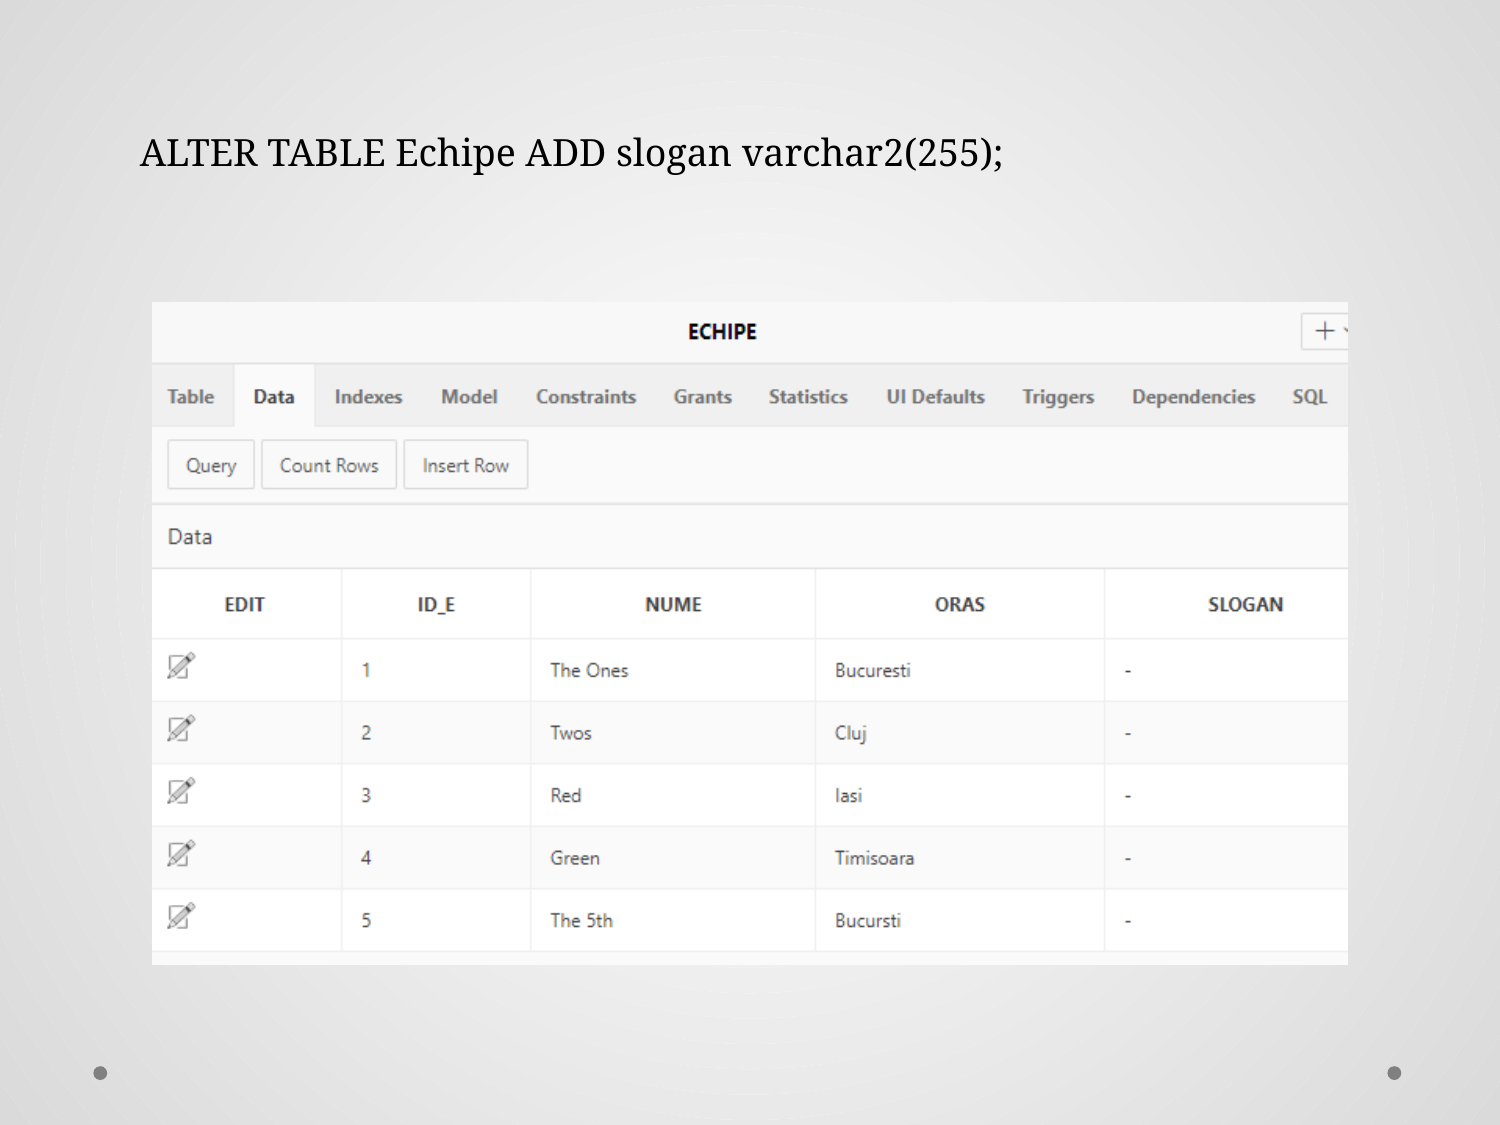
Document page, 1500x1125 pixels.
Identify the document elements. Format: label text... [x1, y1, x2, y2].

text_box ALTER TABLE Echipe ADD slogan varchar2(255); [125, 121, 1438, 182]
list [152, 302, 1348, 966]
